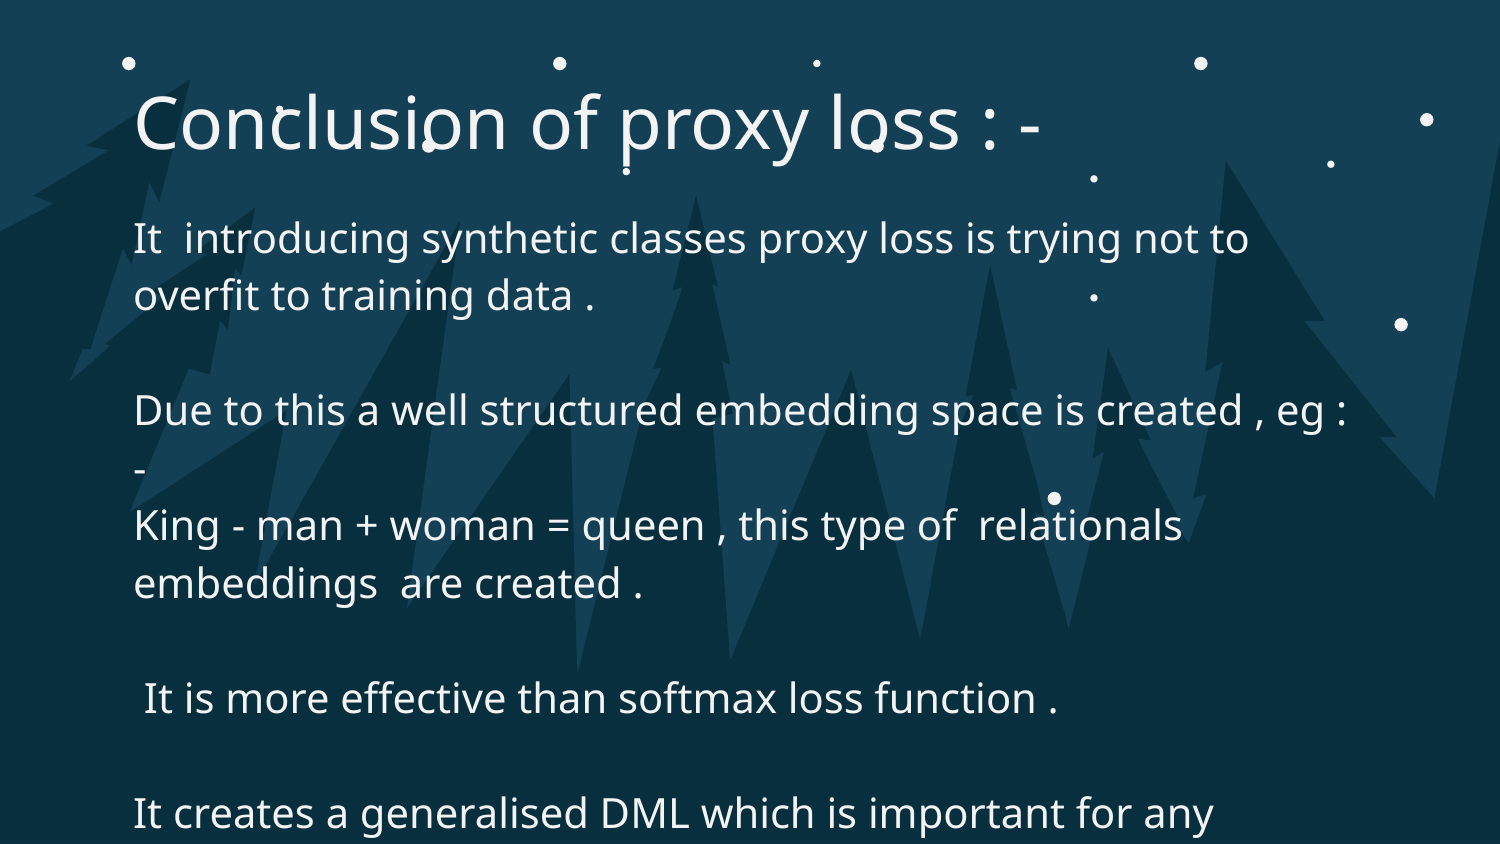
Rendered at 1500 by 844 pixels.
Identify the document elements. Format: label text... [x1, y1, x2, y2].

title Conclusion of proxy loss : - [118, 72, 1382, 167]
list It introducing synthetic classes proxy loss is trying not to overfit to training data . Due to this a well structured embedding space is created , eg : - King - man + woman = queen , this type of relationals embeddings are created . It is more effective than softmax loss function . It creates a generalised DML which is important for any analysis . [118, 189, 1382, 750]
